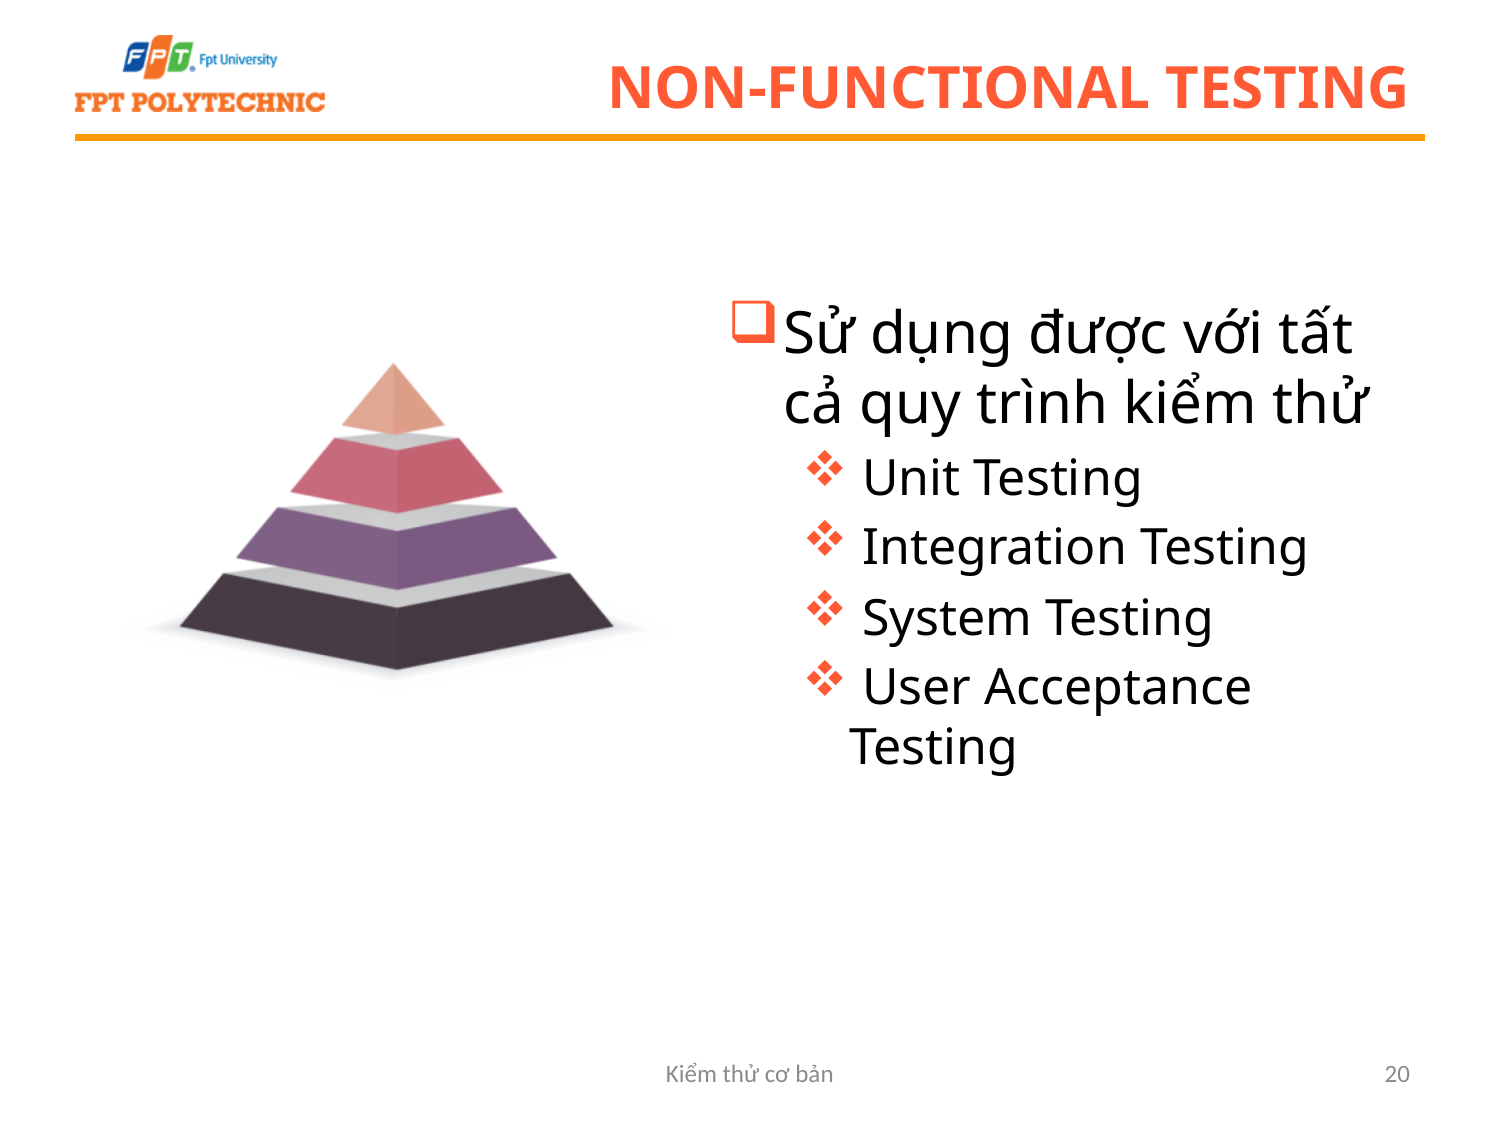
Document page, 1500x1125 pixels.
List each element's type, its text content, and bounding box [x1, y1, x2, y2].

footer Kiểm thử cơ bản [512, 1042, 988, 1103]
list Sử dụng được với tất cả quy trình kiểm thử Unit Testing Integration Testing System Testing User Acceptance Testing [712, 287, 1425, 1038]
picture [124, 324, 668, 694]
slide_number 20 [1074, 1042, 1425, 1103]
picture [75, 35, 325, 112]
title Non-Functional Testing [337, 45, 1425, 125]
